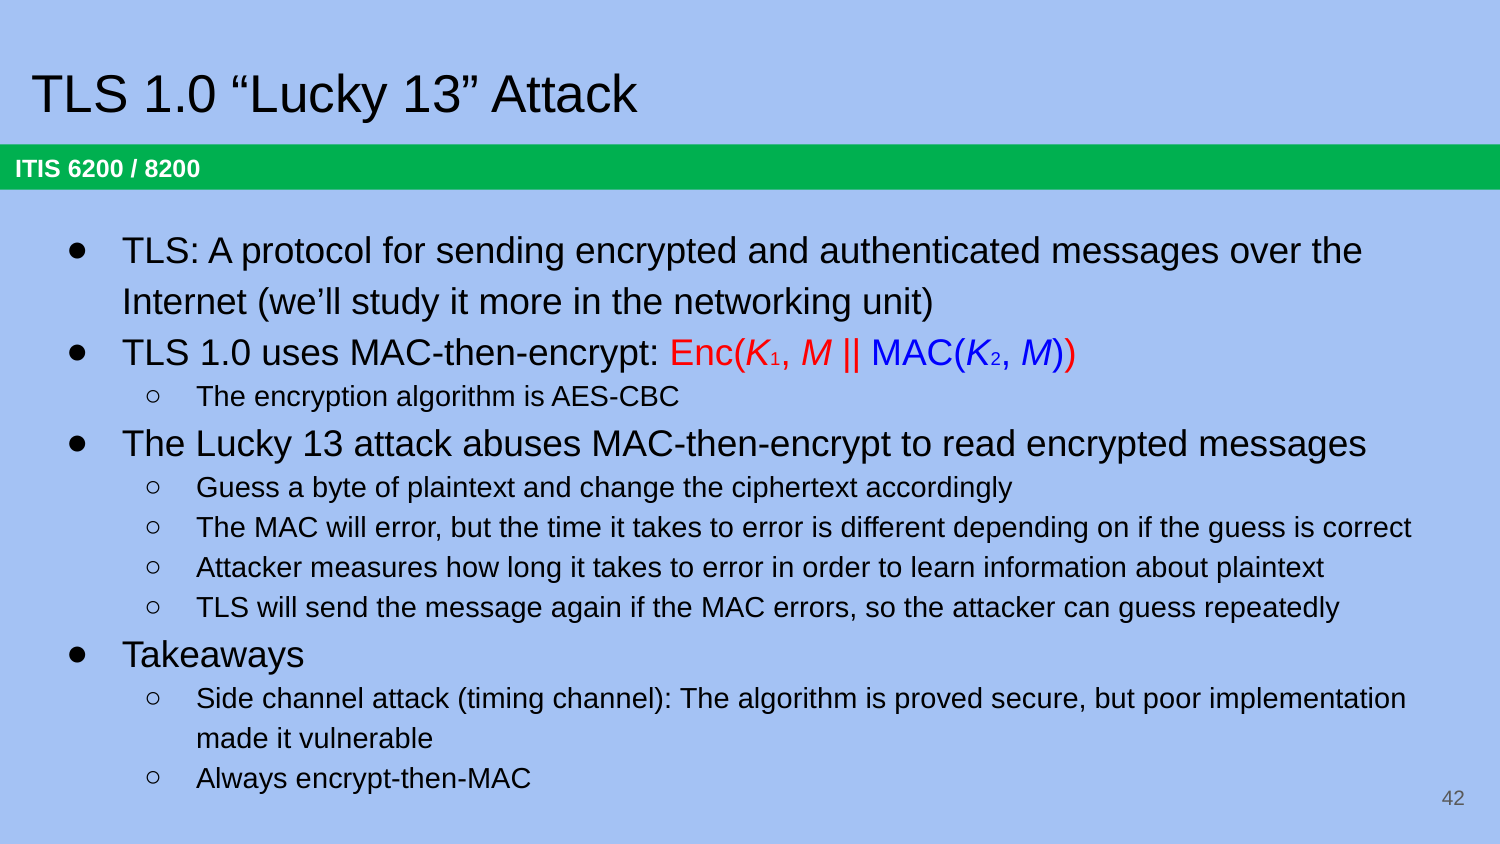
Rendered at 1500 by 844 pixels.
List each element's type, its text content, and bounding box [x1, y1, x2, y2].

slide_number 42 [1389, 764, 1480, 830]
title TLS 1.0 “Lucky 13” Attack [16, 44, 1415, 139]
list TLS: A protocol for sending encrypted and authenticated messages over the Internet (we’ll study it more in the networking unit) TLS 1.0 uses MAC-then-encrypt: Enc(K1, M || MAC(K2, M)) The encryption algorithm is AES-CBC The Lucky 13 attack abuses MAC-then-encrypt to read encrypted messages Guess a byte of plaintext and change the ciphertext accordingly The MAC will error, but the time it takes to error is different depending on if the guess is correct Attacker measures how long it takes to error in order to learn information about plaintext TLS will send the message again if the MAC errors, so the attacker can guess repeatedly Takeaways Side channel attack (timing channel): The algorithm is proved secure, but poor implementation made it vulnerable Always encrypt-then-MAC [32, 204, 1431, 823]
